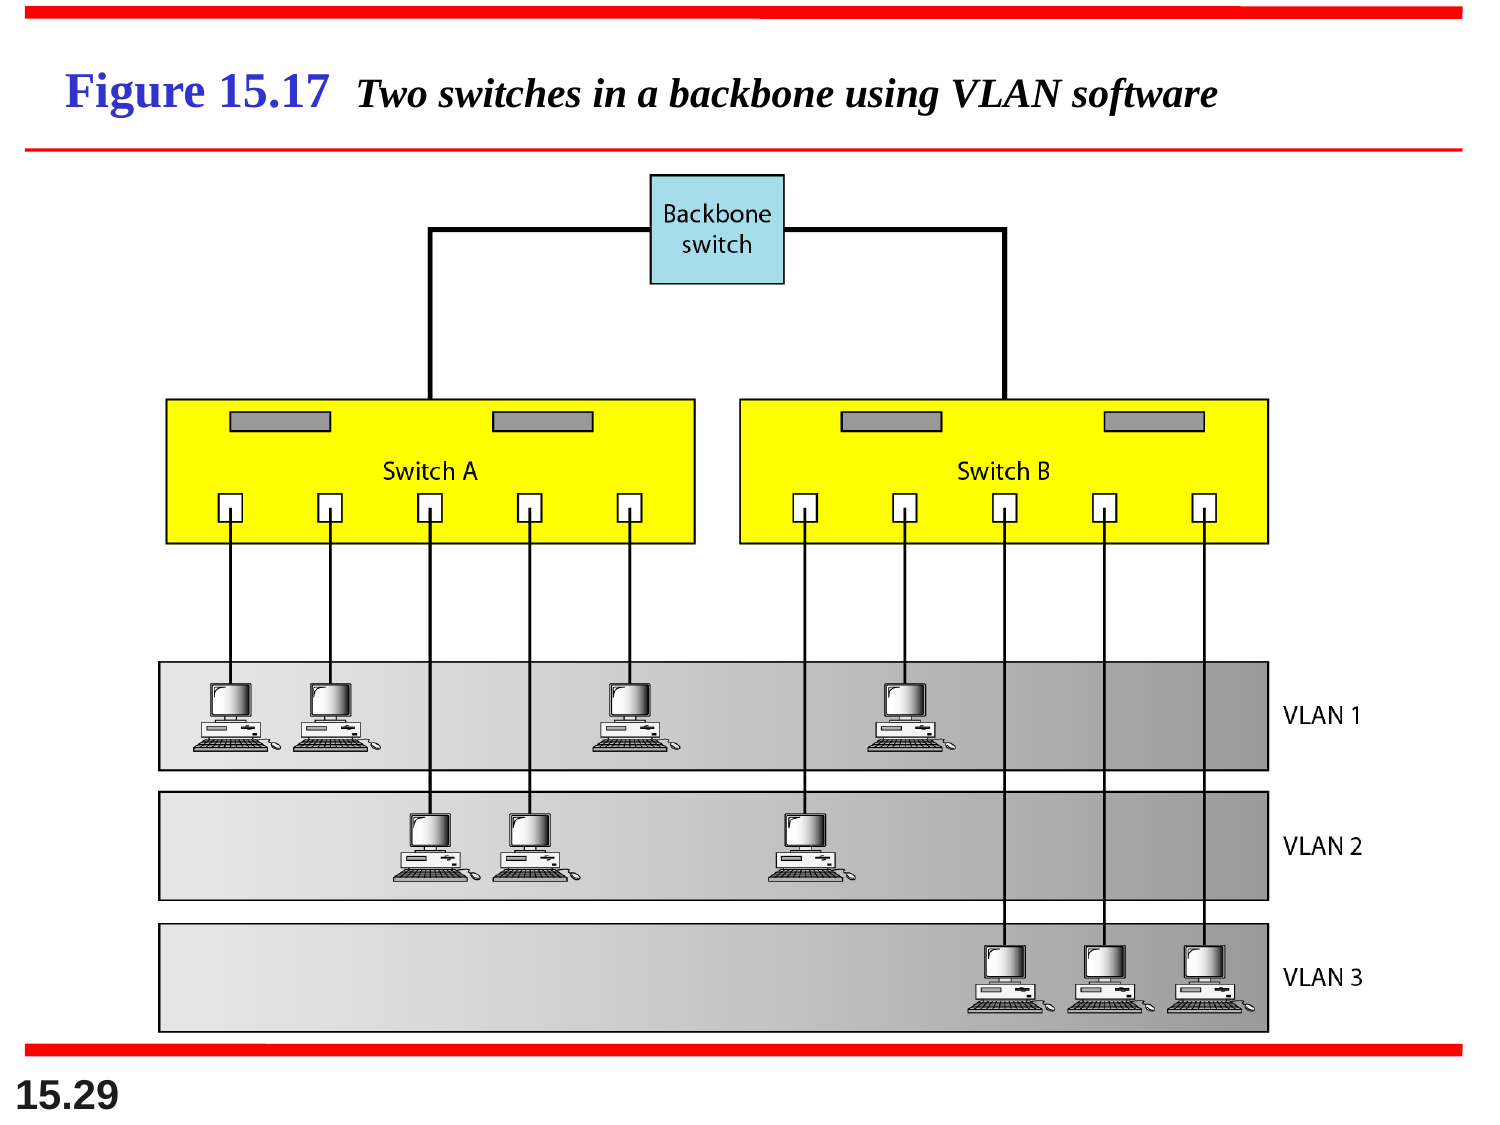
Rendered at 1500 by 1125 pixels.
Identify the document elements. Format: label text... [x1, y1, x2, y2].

slide_number 15.29 [0, 1050, 313, 1125]
picture [158, 174, 1363, 1033]
text_box Figure 15.17 Two switches in a backbone using VLAN software [49, 49, 1234, 125]
